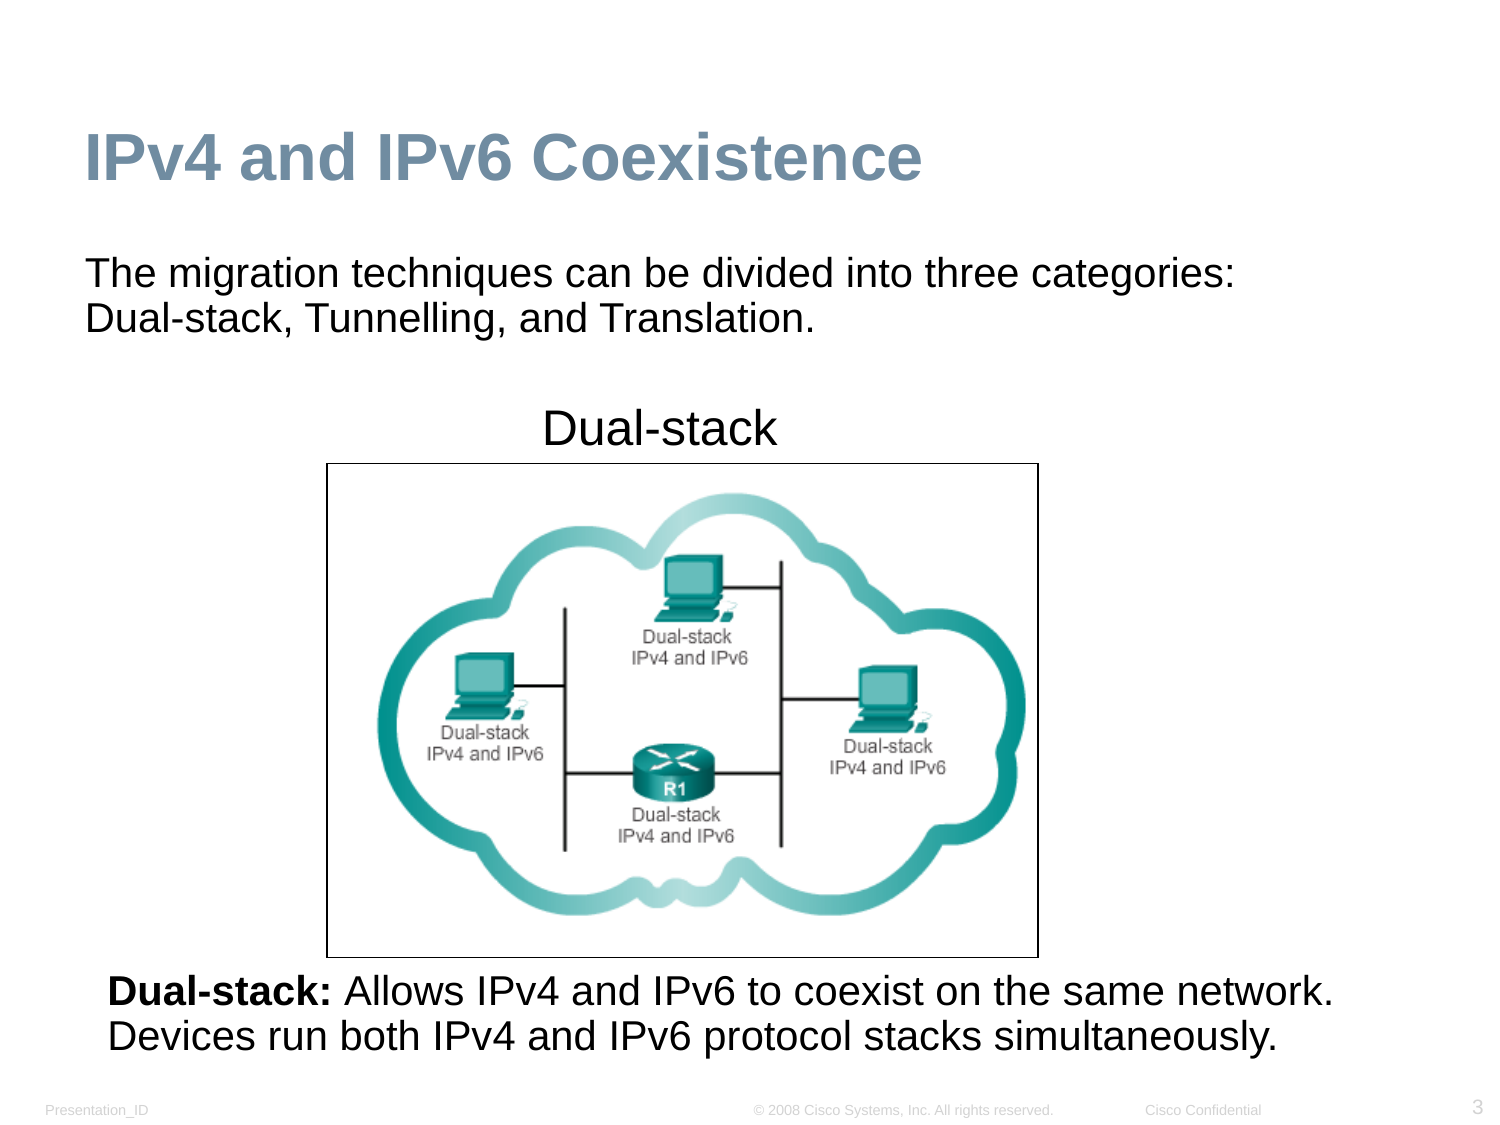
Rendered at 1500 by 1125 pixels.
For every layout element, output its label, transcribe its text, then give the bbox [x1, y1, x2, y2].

text_box Dual-stack [509, 394, 810, 462]
text_box The migration techniques can be divided into three categories: Dual-stack, Tunnelling, and Translation. [69, 244, 1391, 350]
title IPv4 and IPv6 Coexistence [70, 64, 1500, 202]
picture [327, 464, 1038, 957]
text_box Dual-stack: Allows IPv4 and IPv6 to coexist on the same network. Devices run both IPv4 and IPv6 protocol stacks simultaneously. [92, 962, 1393, 1067]
